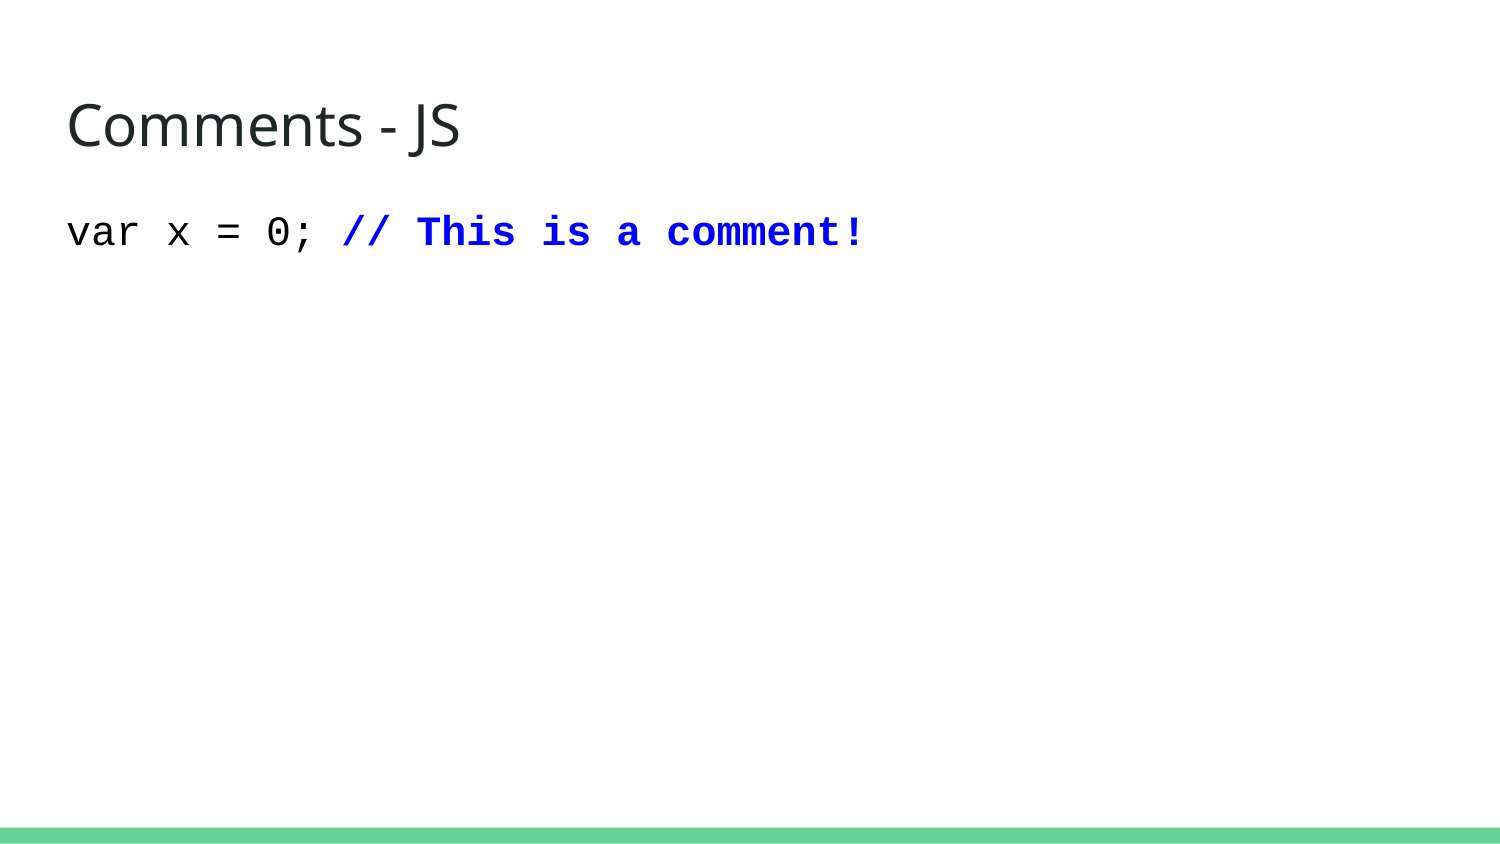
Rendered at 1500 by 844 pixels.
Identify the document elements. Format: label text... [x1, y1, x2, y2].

title Comments - JS [51, 72, 1449, 167]
list var x = 0; // This is a comment! [51, 189, 1449, 750]
